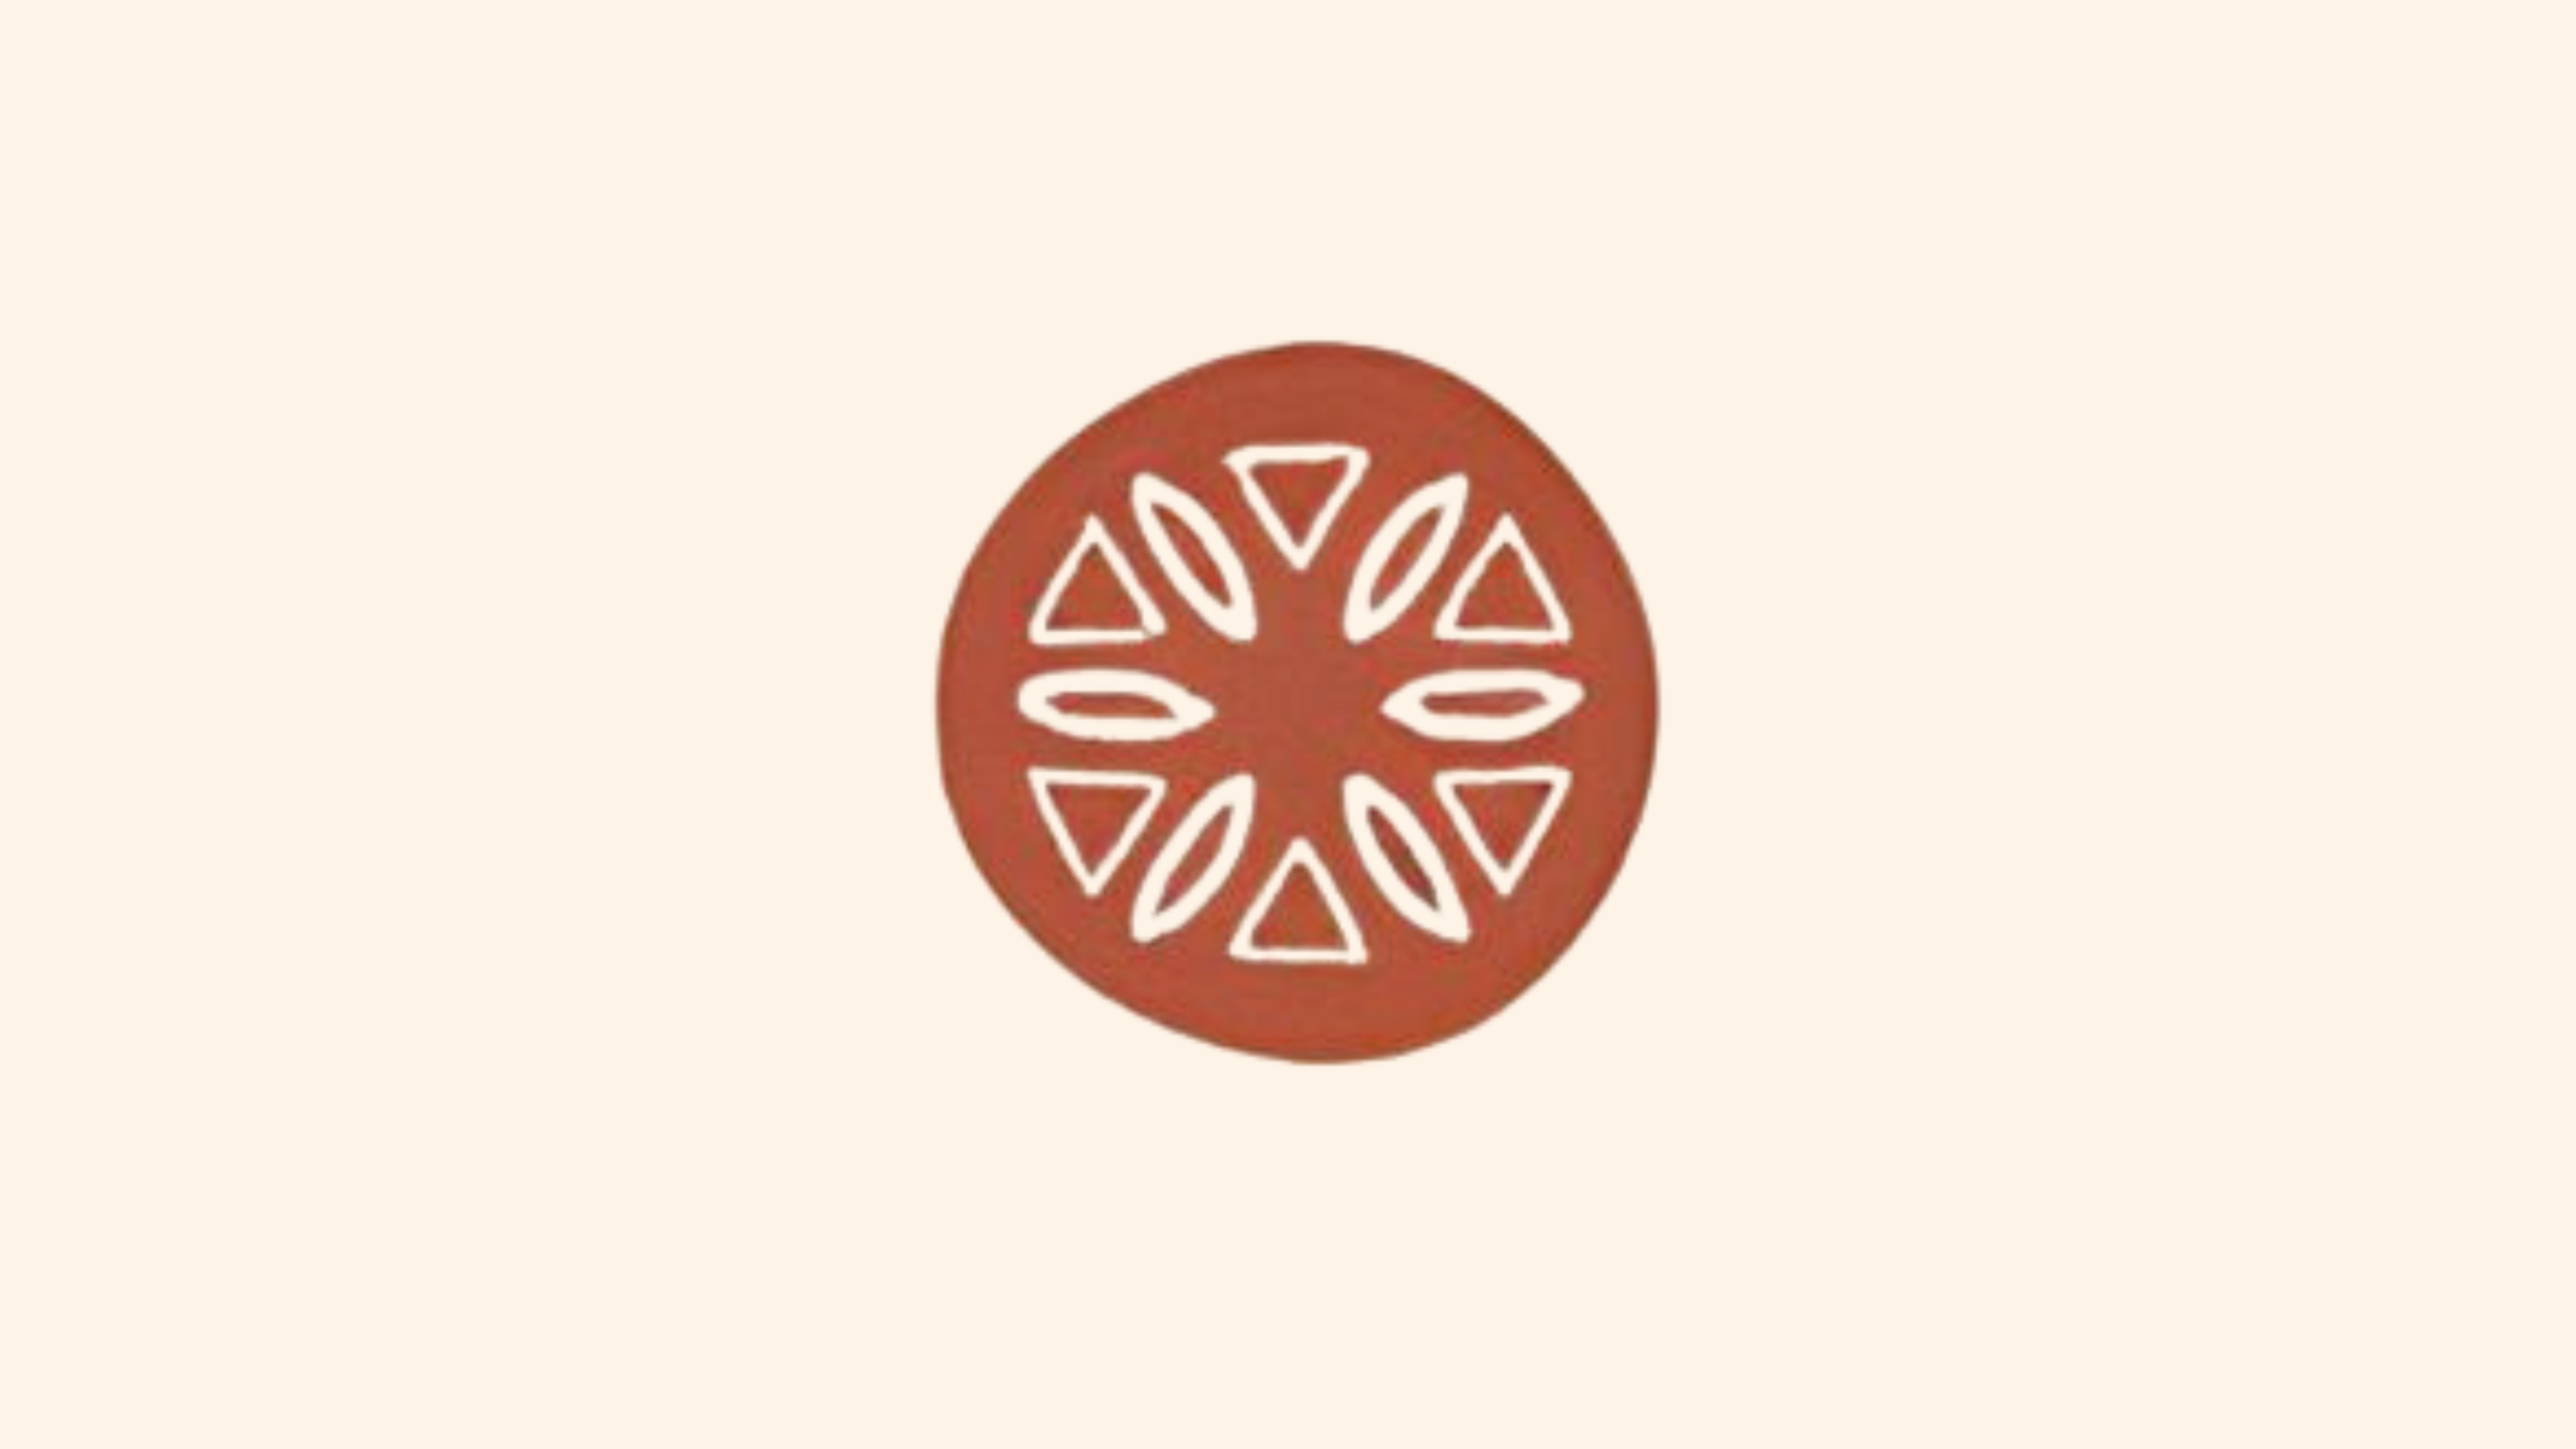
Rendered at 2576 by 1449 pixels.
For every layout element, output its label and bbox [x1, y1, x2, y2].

text_box [908, 188, 1668, 1260]
